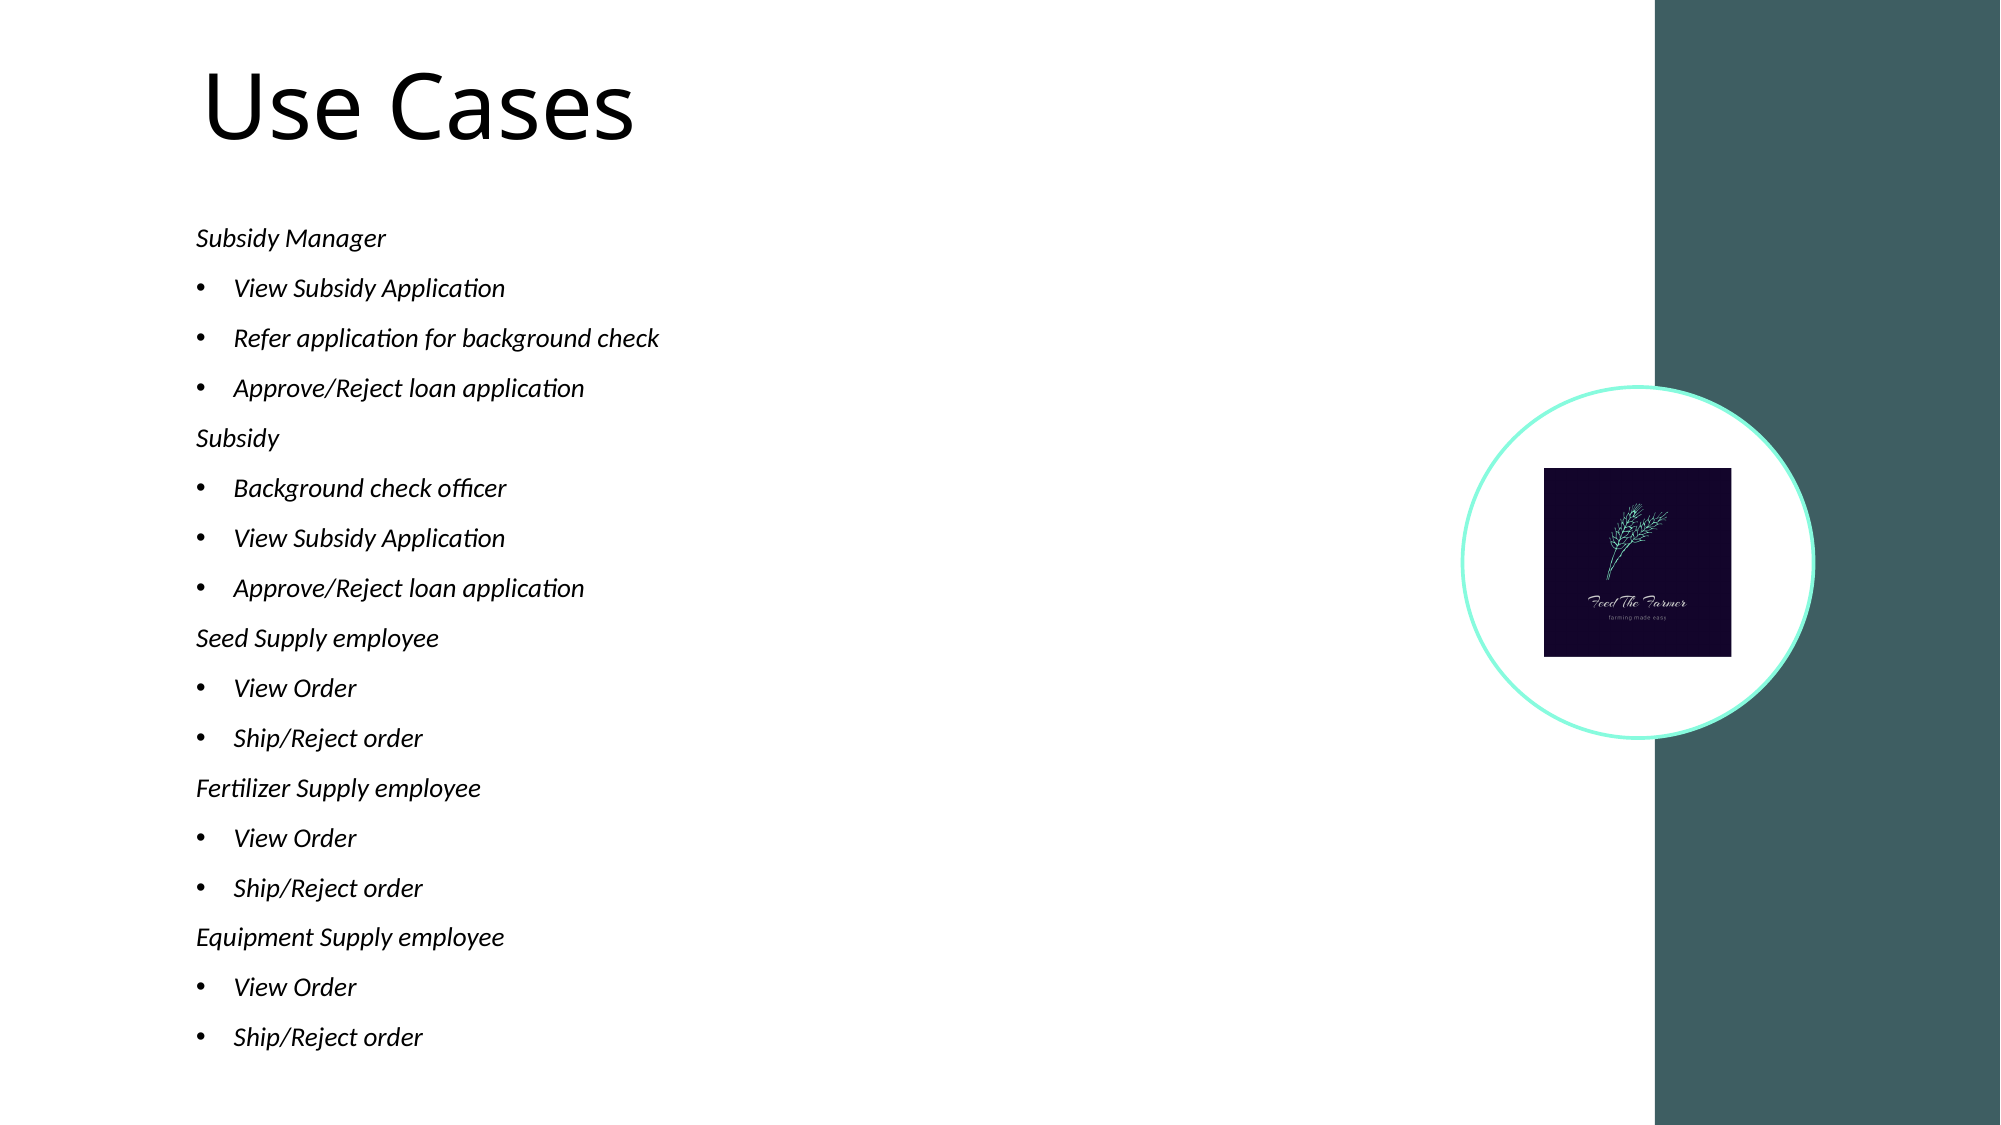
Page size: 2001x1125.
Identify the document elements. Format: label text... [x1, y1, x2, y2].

picture [1544, 468, 1732, 657]
list Subsidy Manager View Subsidy Application Refer application for background check Approve/Reject loan application Subsidy Background check officer View Subsidy Application Approve/Reject loan application Seed Supply employee View Order Ship/Reject order Fertilizer Supply employee View Order Ship/Reject order Equipment Supply employee View Order Ship/Reject order [181, 203, 1243, 1124]
text_box [1461, 385, 1815, 740]
title Use Cases [186, 1, 1413, 219]
text_box [1654, 0, 2000, 1125]
